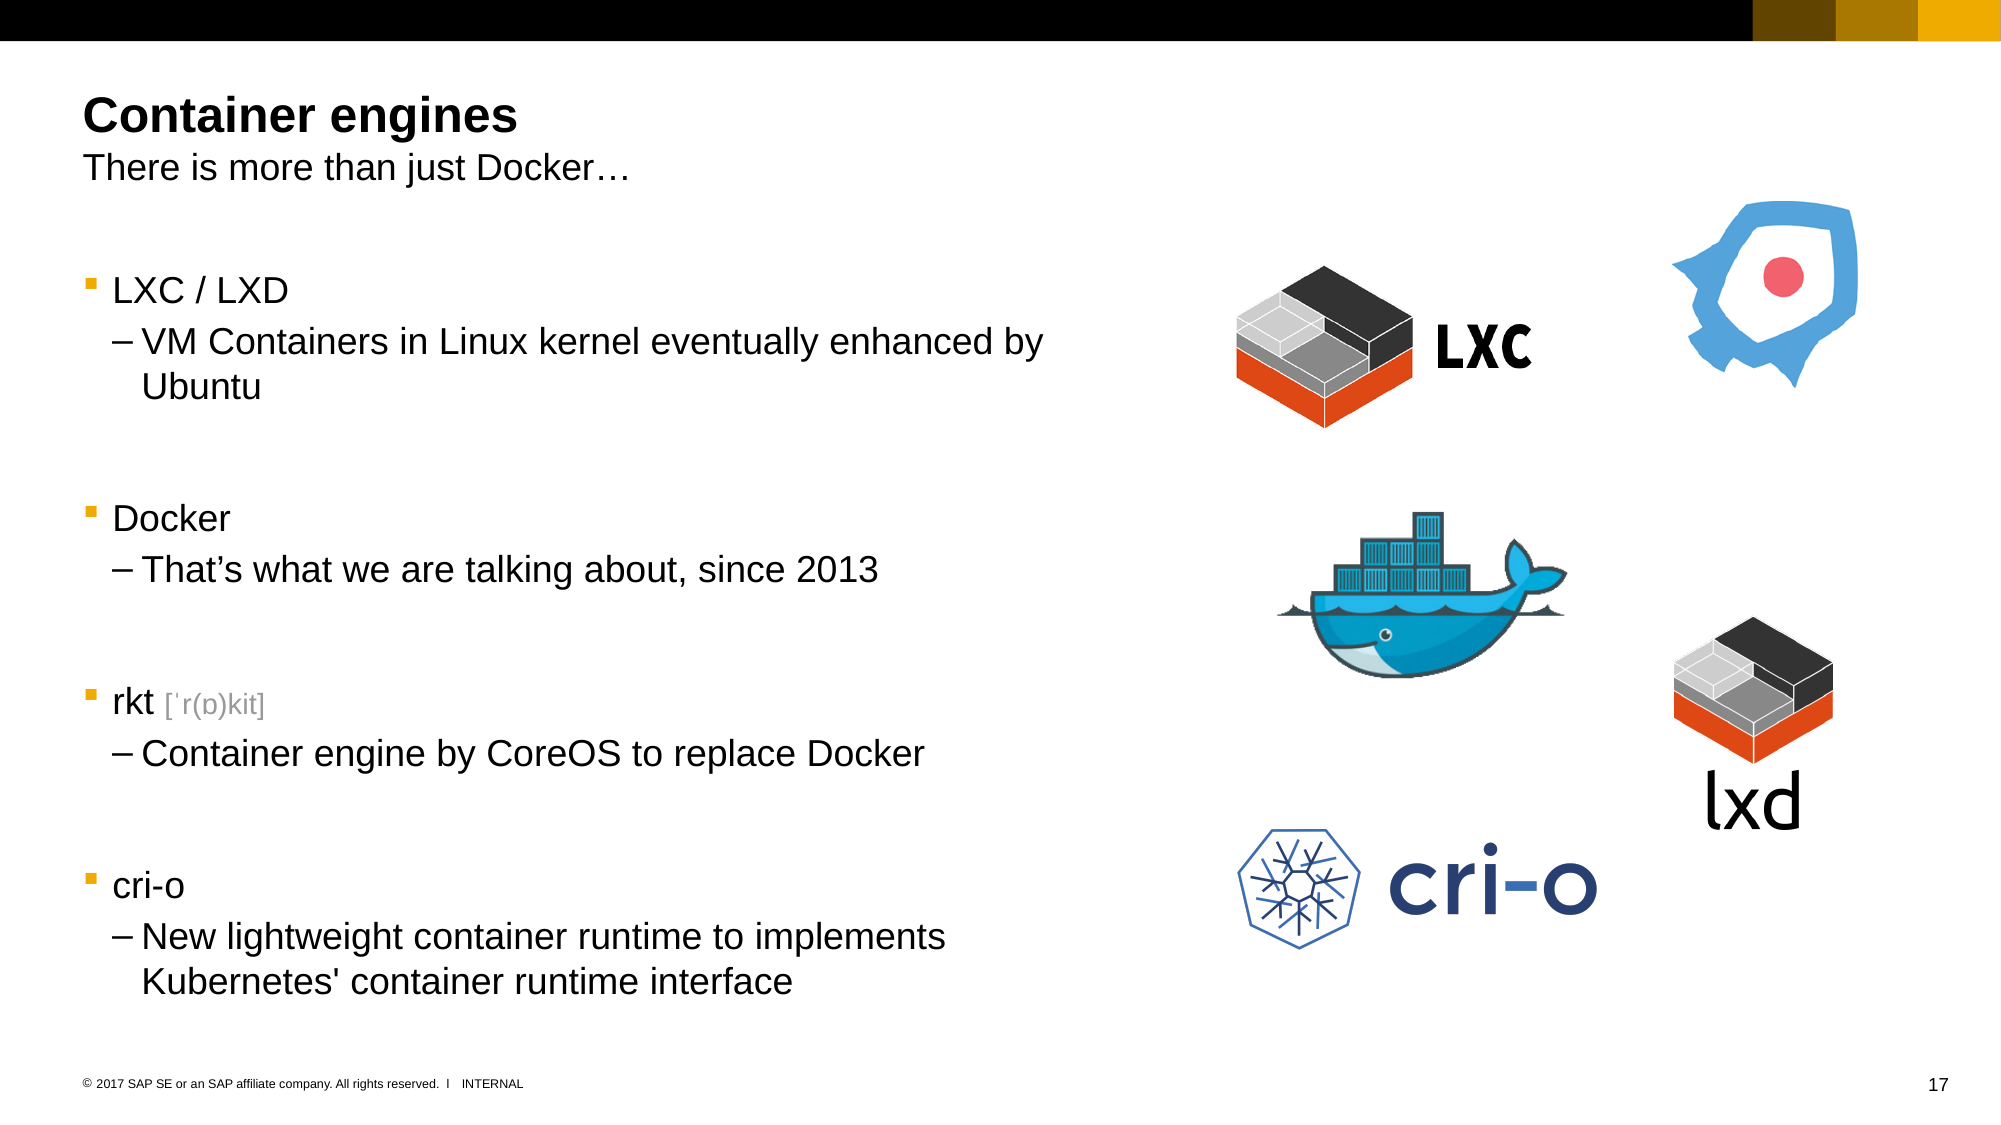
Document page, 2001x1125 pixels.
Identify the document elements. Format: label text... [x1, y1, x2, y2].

list LXC / LXD VM Containers in Linux kernel eventually enhanced by Ubuntu Docker That’s what we are talking about, since 2013 rkt [ˈr(ɒ)kit] Container engine by CoreOS to replace Docker cri-o New lightweight container runtime to implements Kubernetes' container runtime interface [82, 265, 1082, 960]
picture [1184, 231, 1610, 462]
picture [1671, 201, 1859, 388]
title Container engines There is more than just Docker… [82, 82, 1918, 189]
picture [1267, 501, 1575, 686]
picture [1224, 812, 1610, 960]
picture [1671, 615, 1835, 831]
